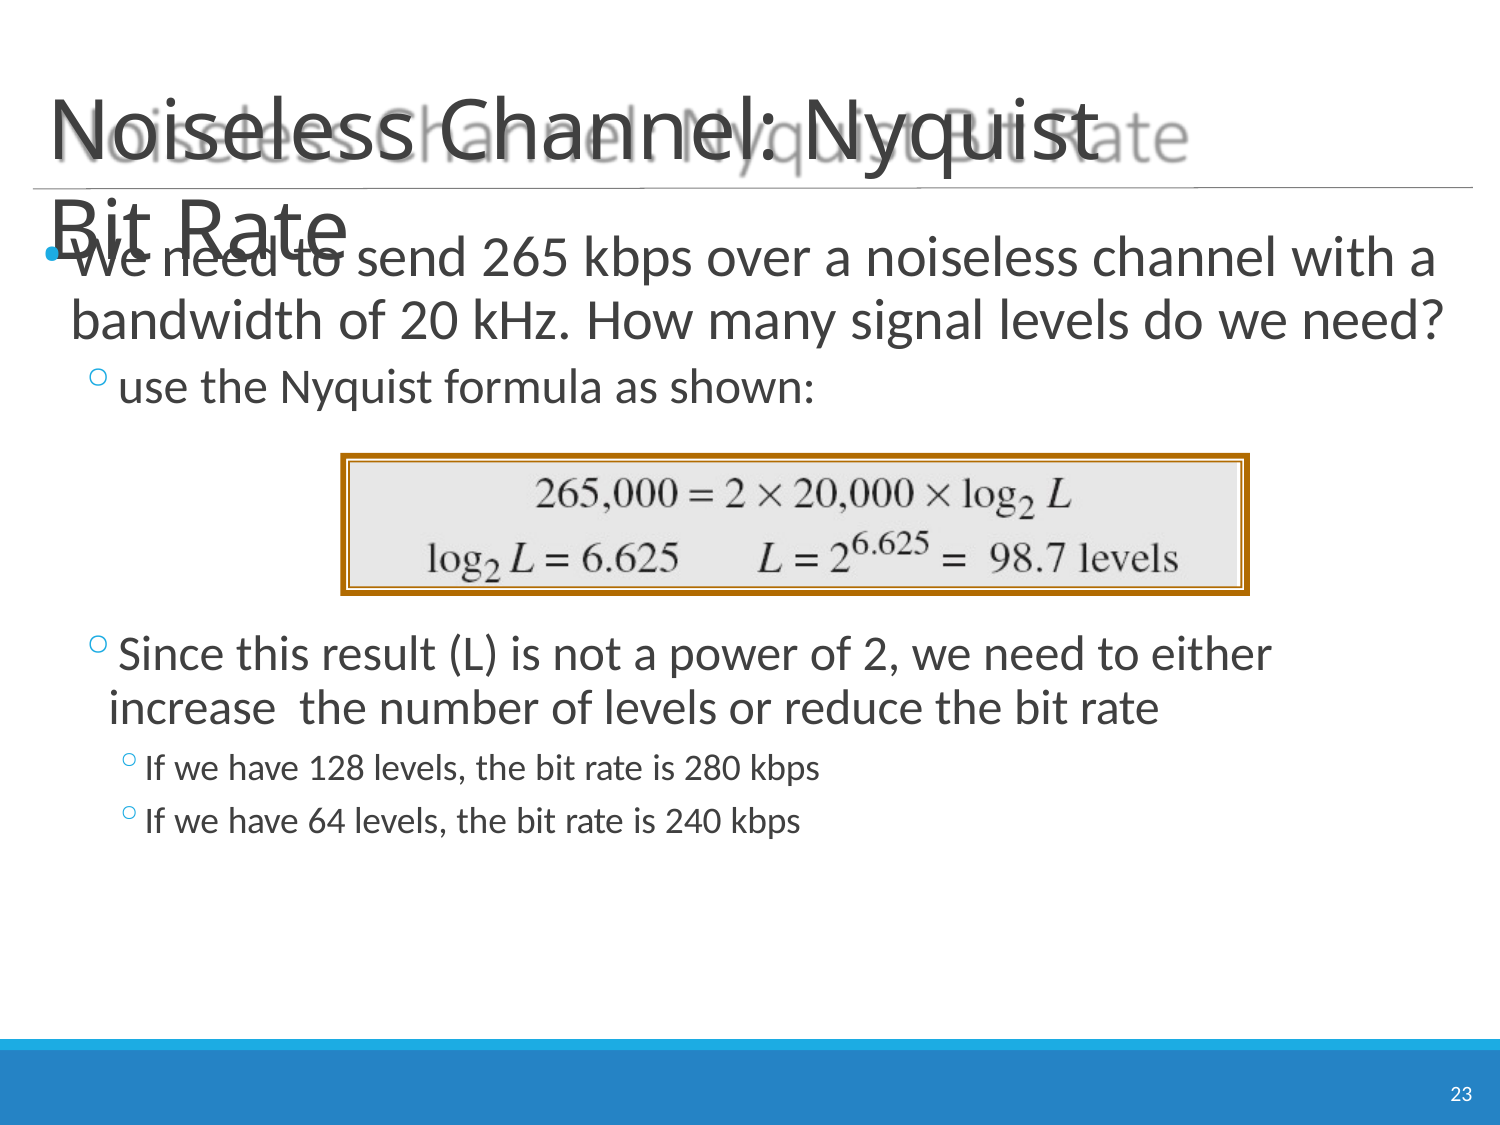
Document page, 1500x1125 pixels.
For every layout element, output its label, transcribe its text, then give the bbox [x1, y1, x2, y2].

text_box We need to send 265 kbps over a noiseless channel with a bandwidth of 20 kHz. How many signal levels do we need? use the Nyquist formula as shown: [39, 246, 1455, 414]
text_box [340, 452, 1251, 597]
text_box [0, 53, 1474, 239]
text_box Since this result (L) is not a power of 2, we need to either increase the number of levels or reduce the bit rate If we have 128 levels, the bit rate is 280 kbps If we have 64 levels, the bit rate is 240 kbps [76, 617, 1446, 841]
slide_number 23 [1444, 1083, 1479, 1125]
